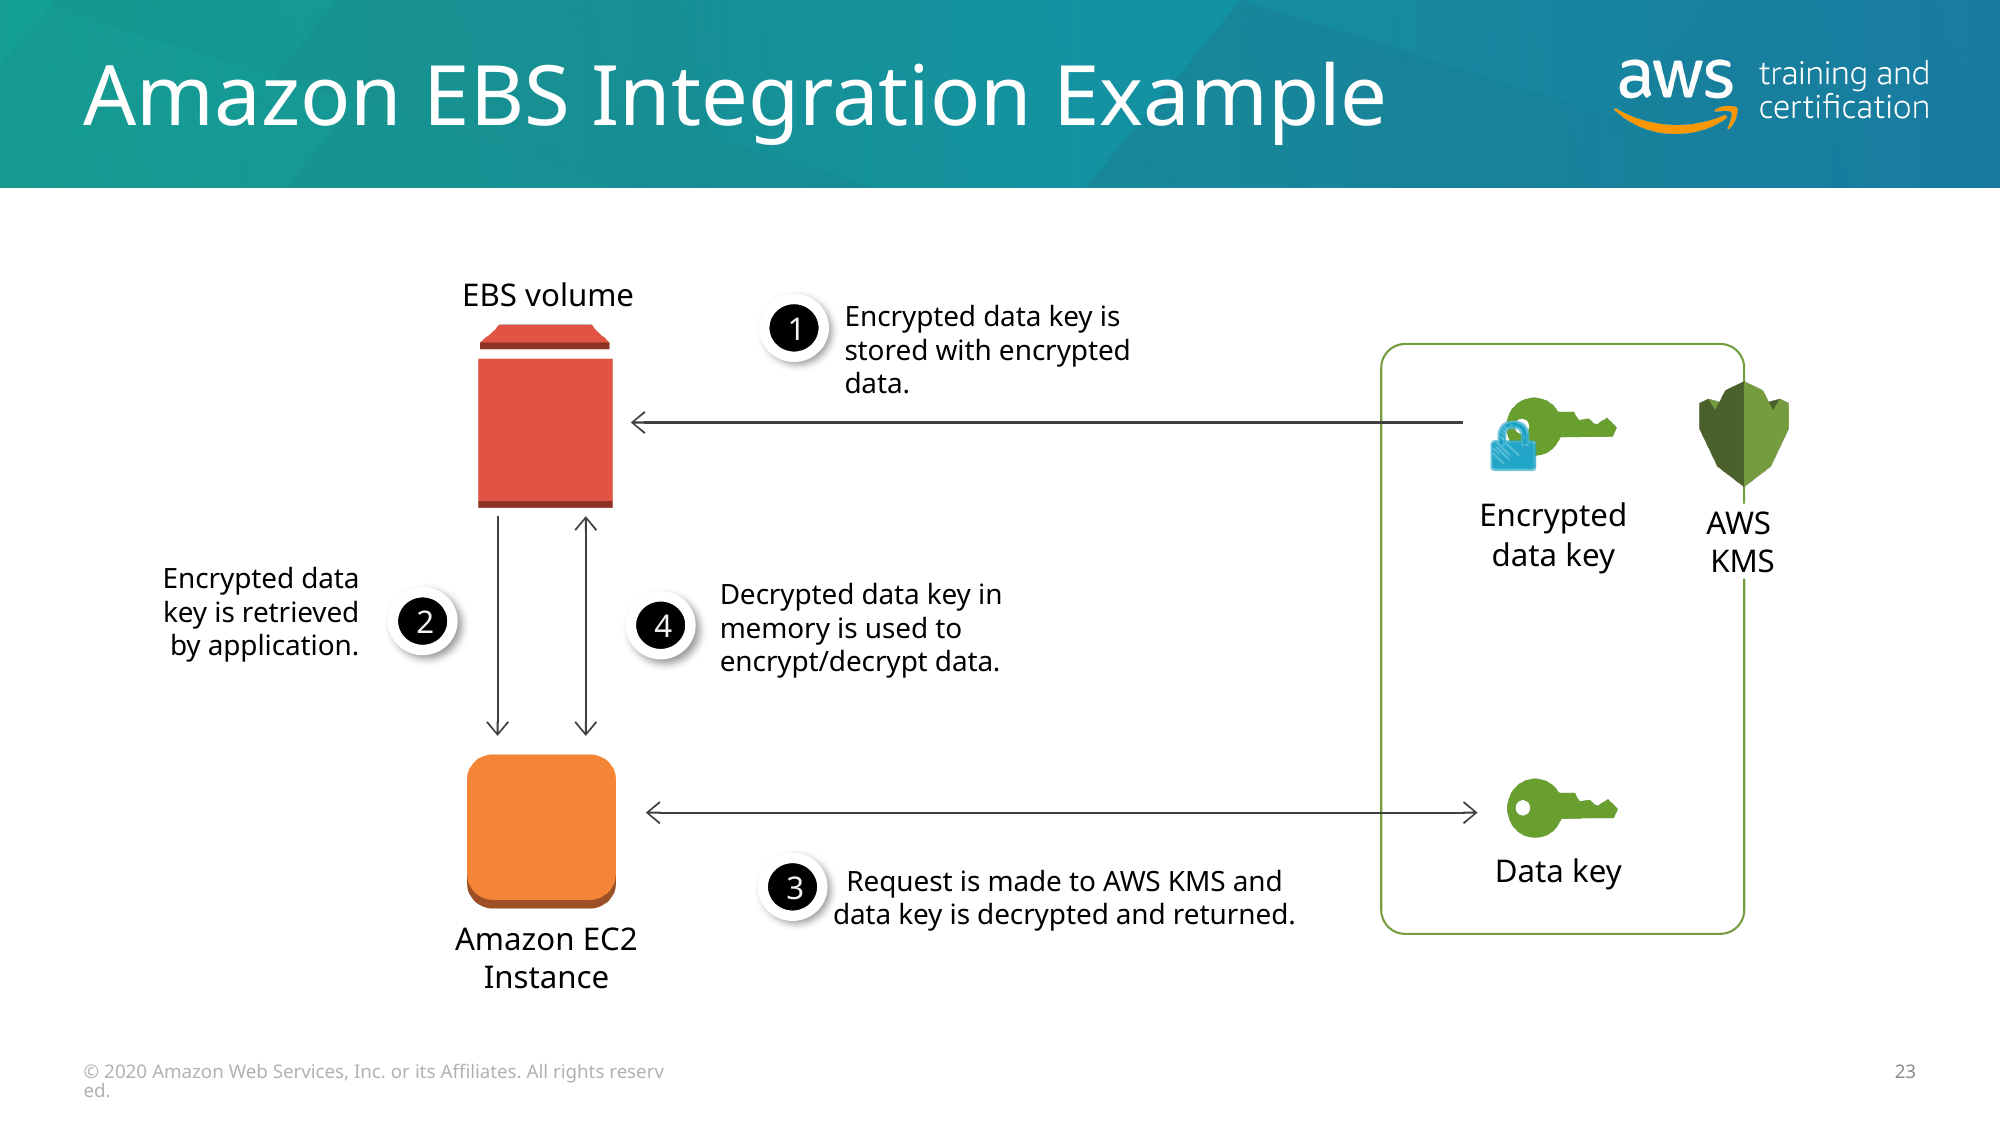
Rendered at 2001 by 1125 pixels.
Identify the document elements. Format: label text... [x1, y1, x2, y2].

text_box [141, 275, 1790, 996]
title Amazon EBS Integration Example [68, 59, 1551, 138]
picture [0, 0, 2000, 188]
footer © 2020 Amazon Web Services, Inc. or its Affiliates. All rights reserved. [68, 1042, 682, 1103]
slide_number 23 [1481, 1042, 1932, 1103]
